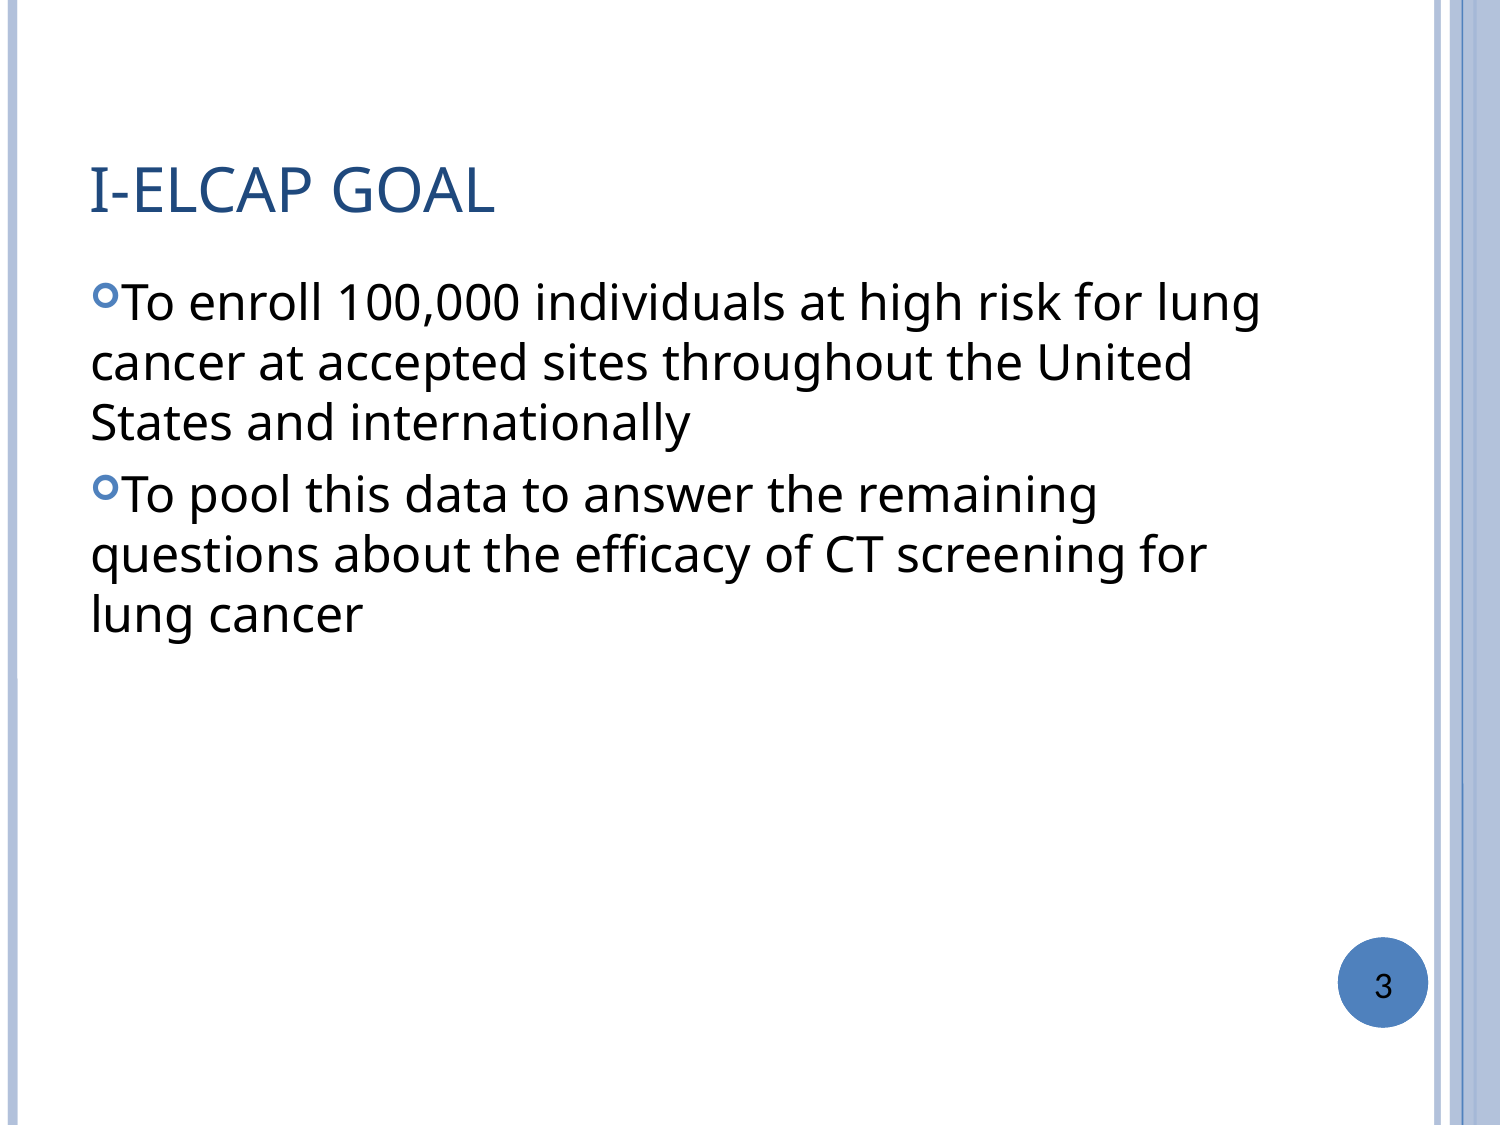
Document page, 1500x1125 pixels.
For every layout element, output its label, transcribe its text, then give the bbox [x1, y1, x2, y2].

text_box 3 [1333, 940, 1434, 1026]
title I-ELCAP GOAL [74, 29, 1300, 233]
list To enroll 100,000 individuals at high risk for lung cancer at accepted sites throughout the United States and internationally To pool this data to answer the remaining questions about the efficacy of CT screening for lung cancer [74, 262, 1300, 1062]
